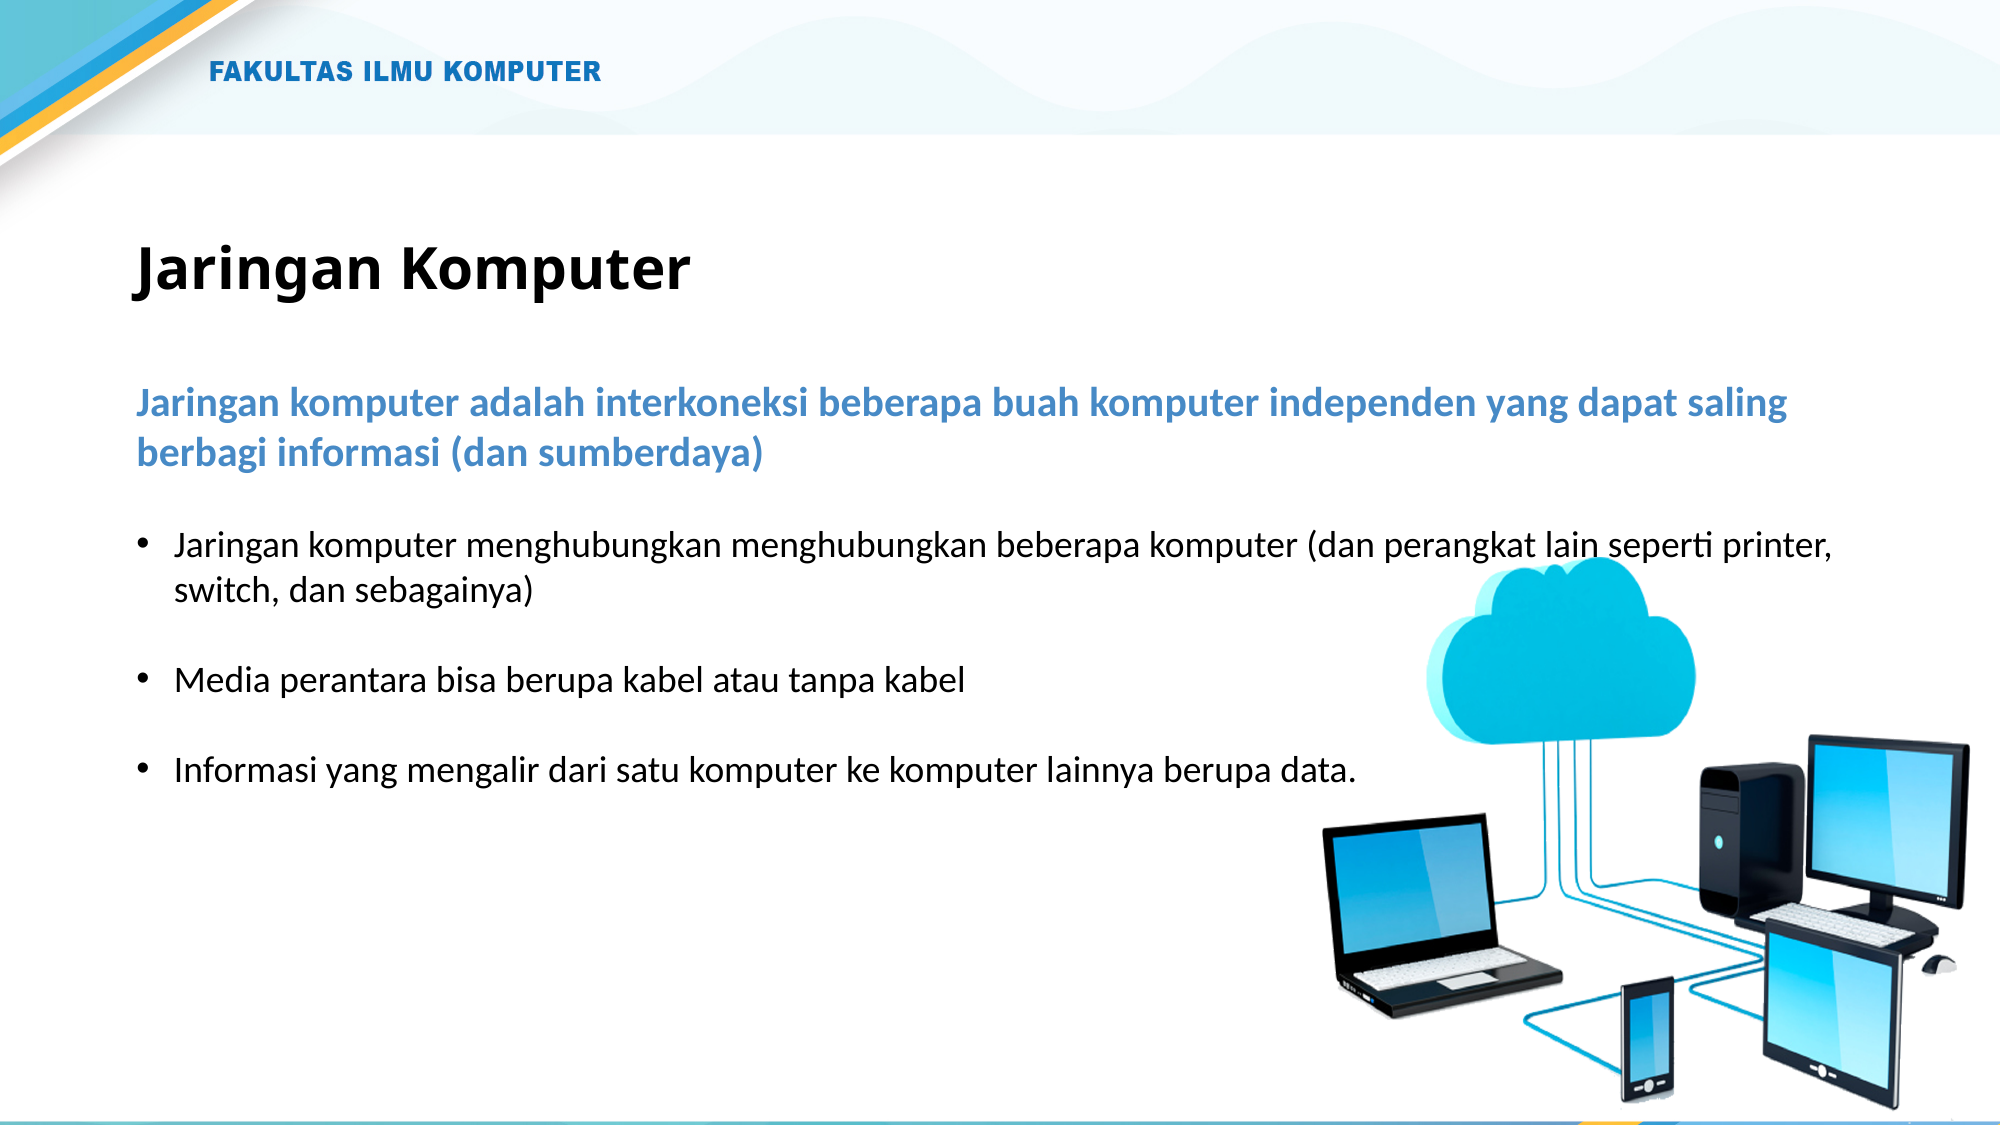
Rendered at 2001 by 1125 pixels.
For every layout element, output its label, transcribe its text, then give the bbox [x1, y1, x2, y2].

title Jaringan Komputer [121, 204, 1869, 337]
list Jaringan komputer adalah interkoneksi beberapa buah komputer independen yang dapat saling berbagi informasi (dan sumberdaya) Jaringan komputer menghubungkan menghubungkan beberapa komputer (dan perangkat lain seperti printer, switch, dan sebagainya) Media perantara bisa berupa kabel atau tanpa kabel Informasi yang mengalir dari satu komputer ke komputer lainnya berupa data. [121, 367, 1869, 1039]
picture [0, 0, 2000, 1125]
